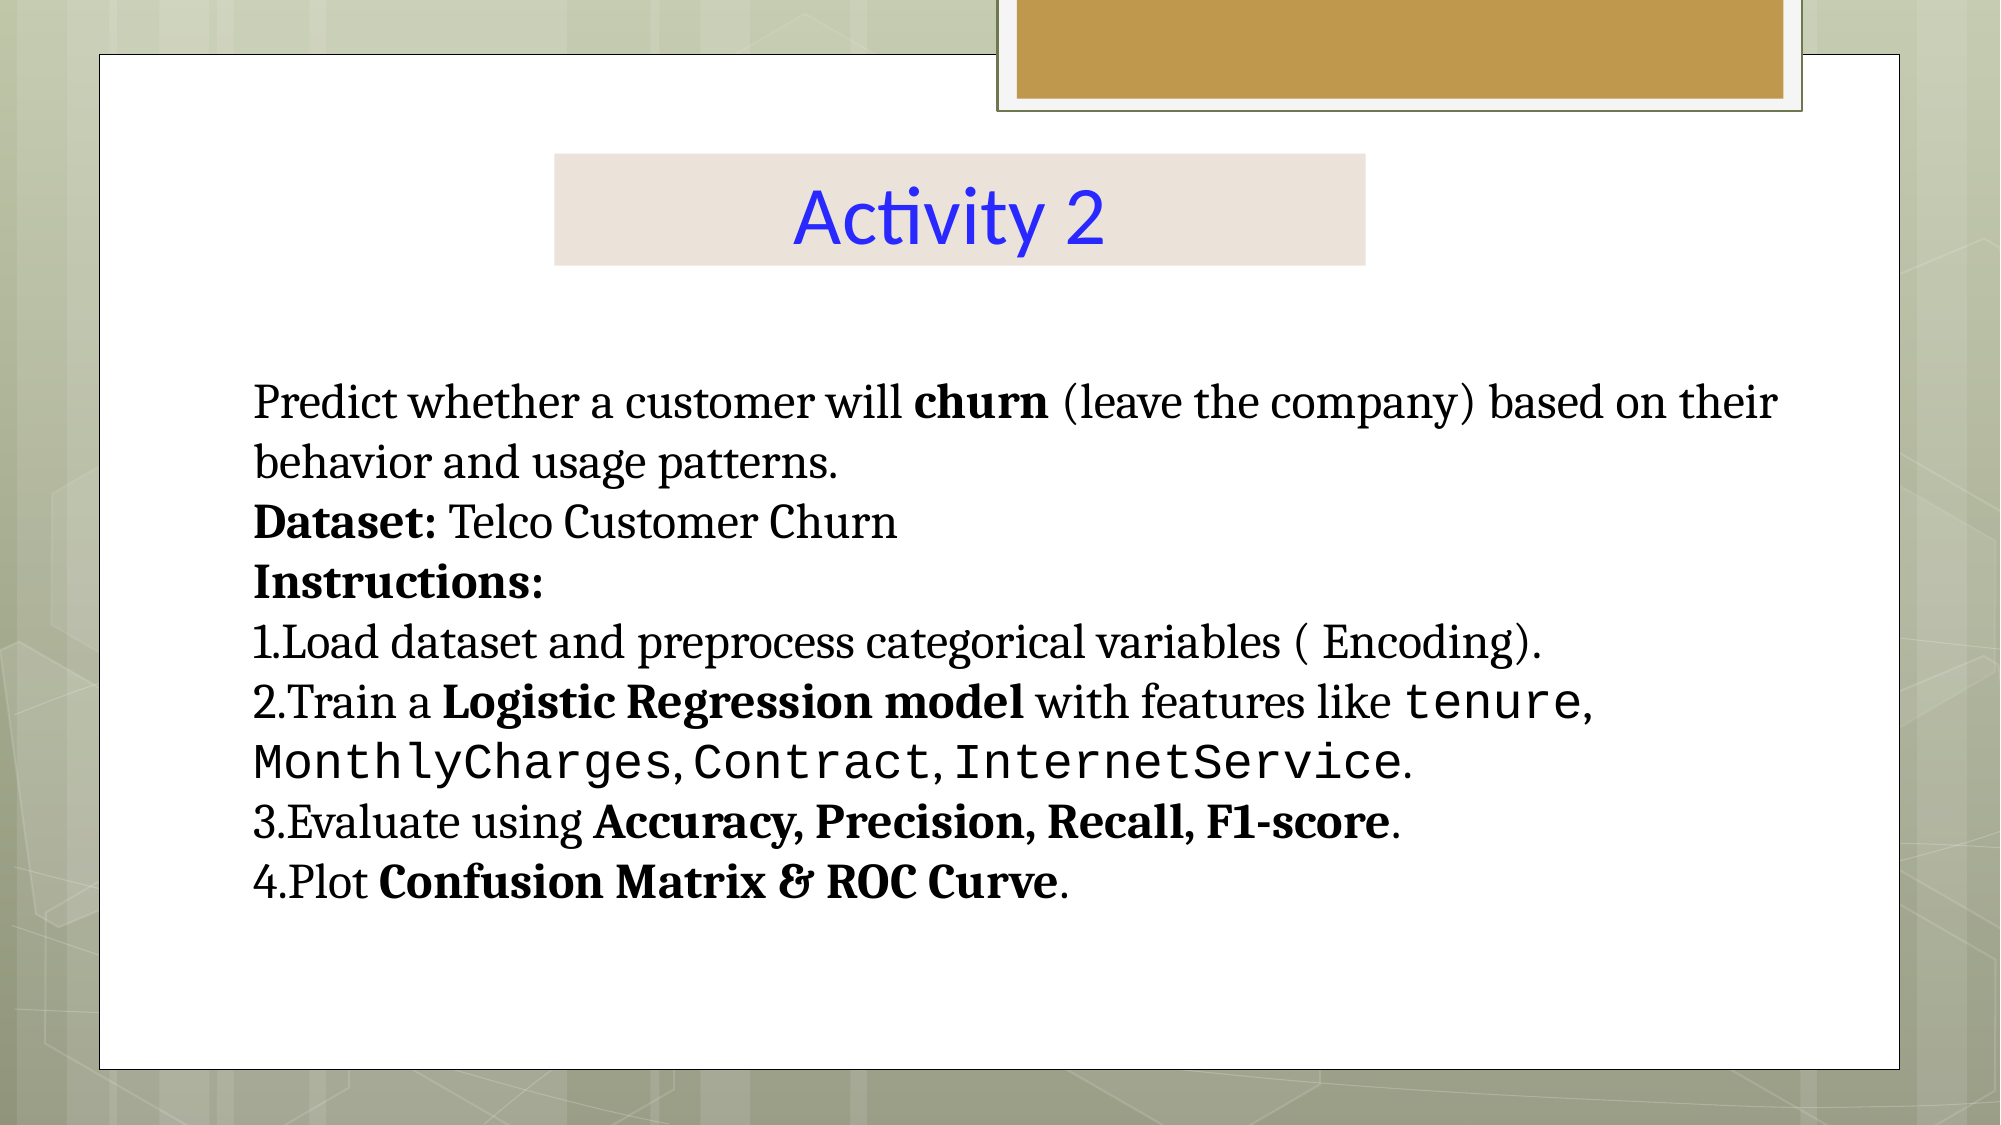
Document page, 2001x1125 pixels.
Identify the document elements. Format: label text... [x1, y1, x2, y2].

text_box Activity 2 [554, 153, 1366, 266]
text_box Predict whether a customer will churn (leave the company) based on their behavior and usage patterns. Dataset: Telco Customer Churn Instructions: Load dataset and preprocess categorical variables ( Encoding). Train a Logistic Regression model with features like tenure, MonthlyCharges, Contract, InternetService. Evaluate using Accuracy, Precision, Recall, F1-score. Plot Confusion Matrix & ROC Curve. [238, 360, 1843, 916]
